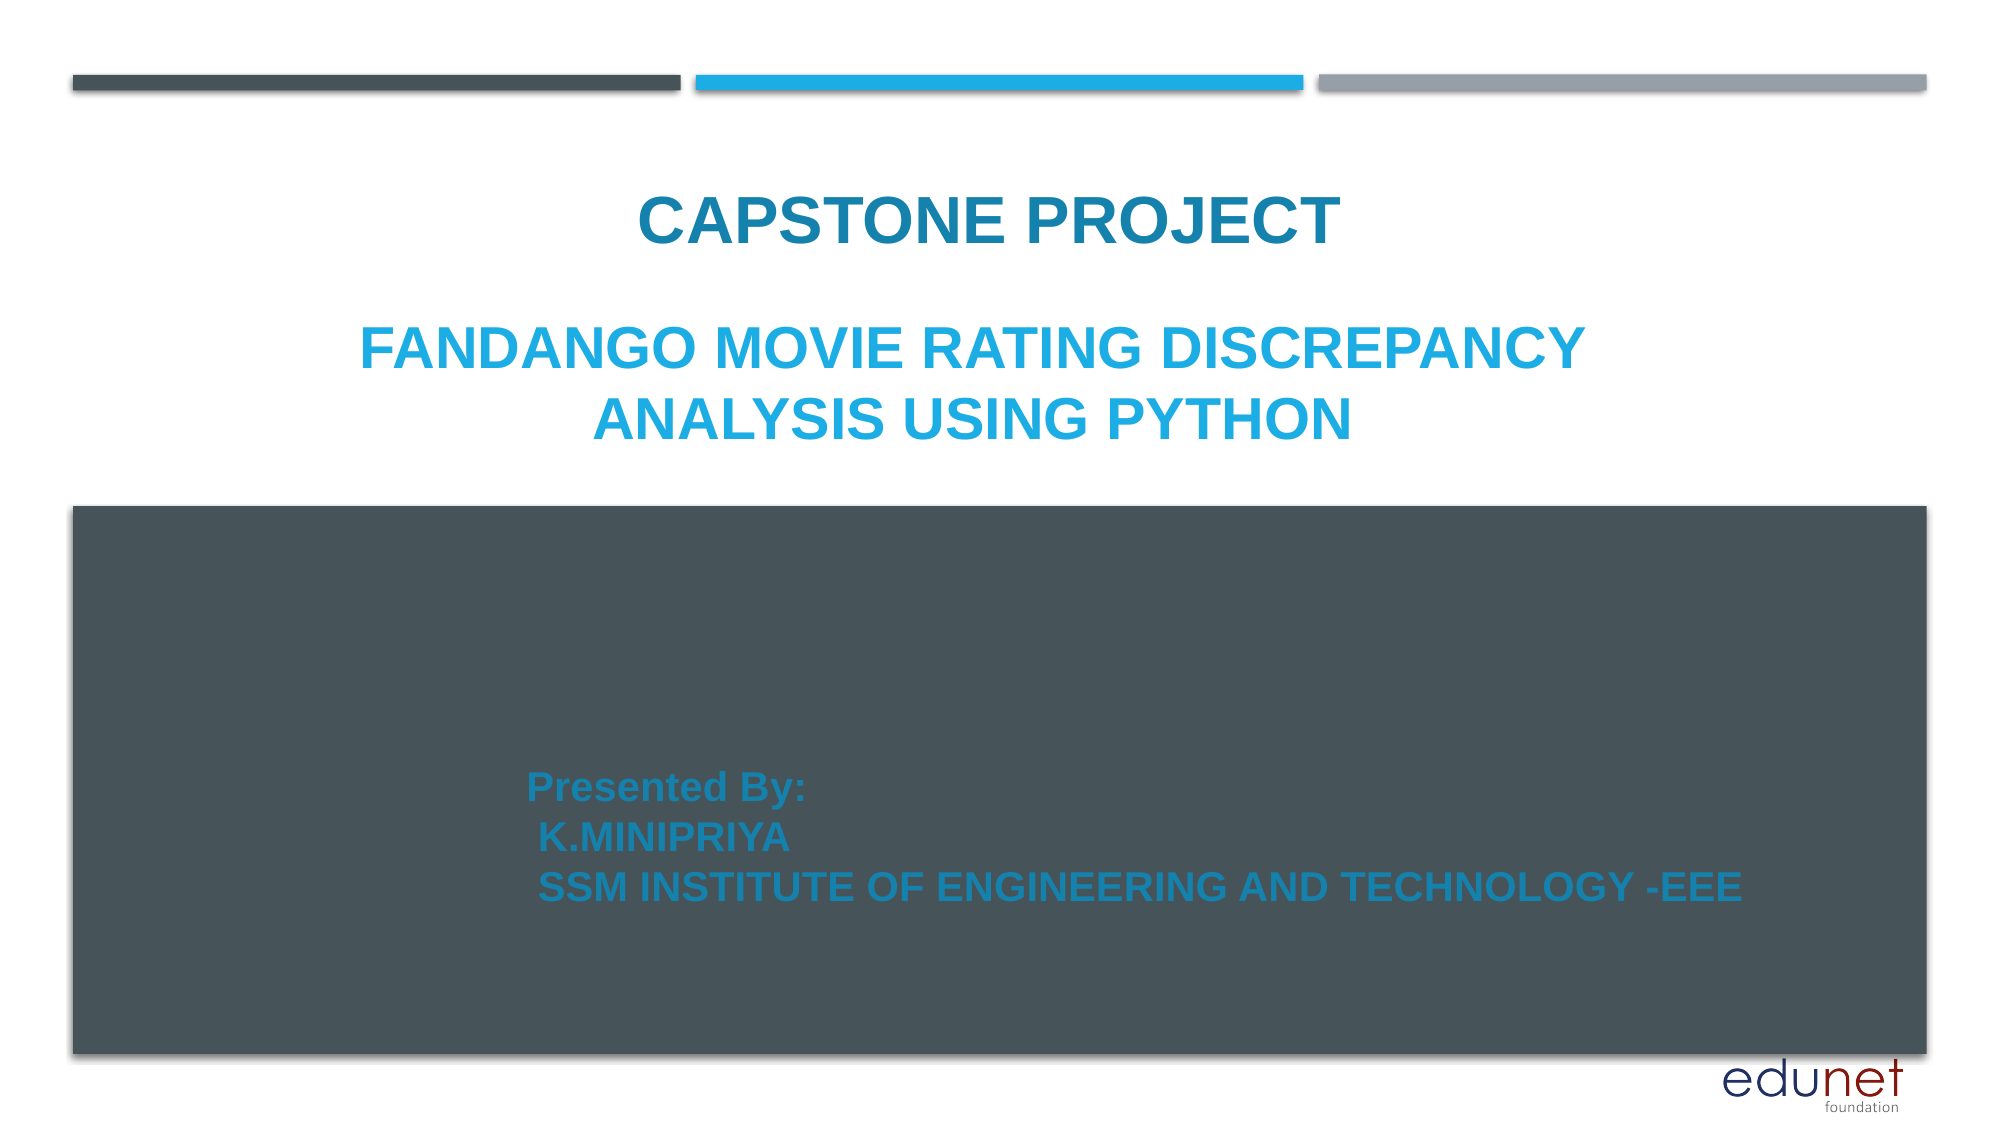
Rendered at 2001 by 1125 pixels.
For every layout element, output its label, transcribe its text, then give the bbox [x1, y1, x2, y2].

picture [1719, 1056, 1905, 1116]
title FANDANGO MOVIE RATING DISCREPANCY ANALYSIS USING PYTHON [222, 298, 1723, 460]
text_box CAPSTONE PROJECT [0, 169, 2000, 265]
text_box Presented By: K.MINIPRIYA SSM INSTITUTE OF ENGINEERING AND TECHNOLOGY -EEE [511, 752, 1821, 918]
